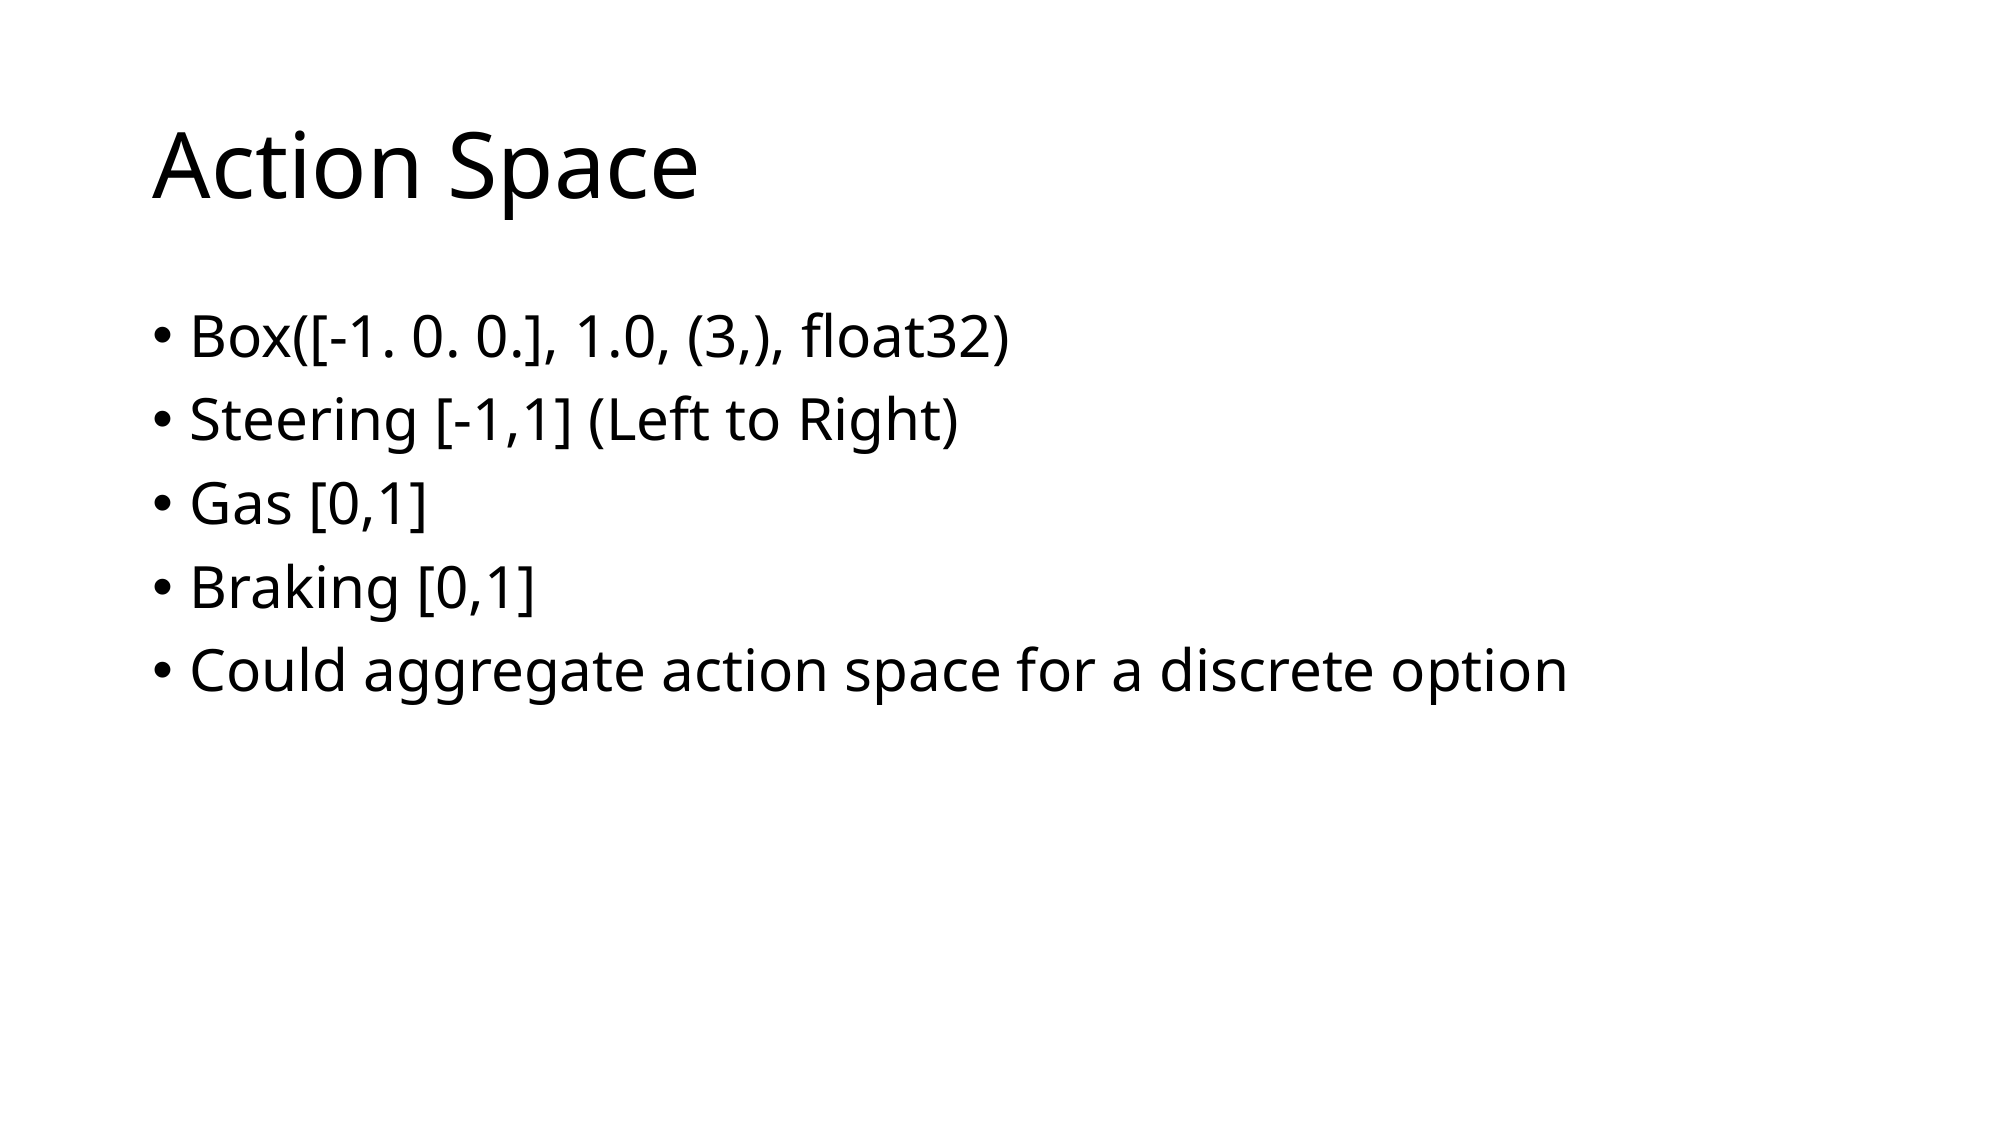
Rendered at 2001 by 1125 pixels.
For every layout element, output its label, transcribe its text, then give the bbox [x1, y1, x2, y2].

list Box([-1. 0. 0.], 1.0, (3,), float32) Steering [-1,1] (Left to Right) Gas [0,1] Braking [0,1] Could aggregate action space for a discrete option [137, 299, 1863, 1014]
title Action Space [137, 59, 1863, 278]
